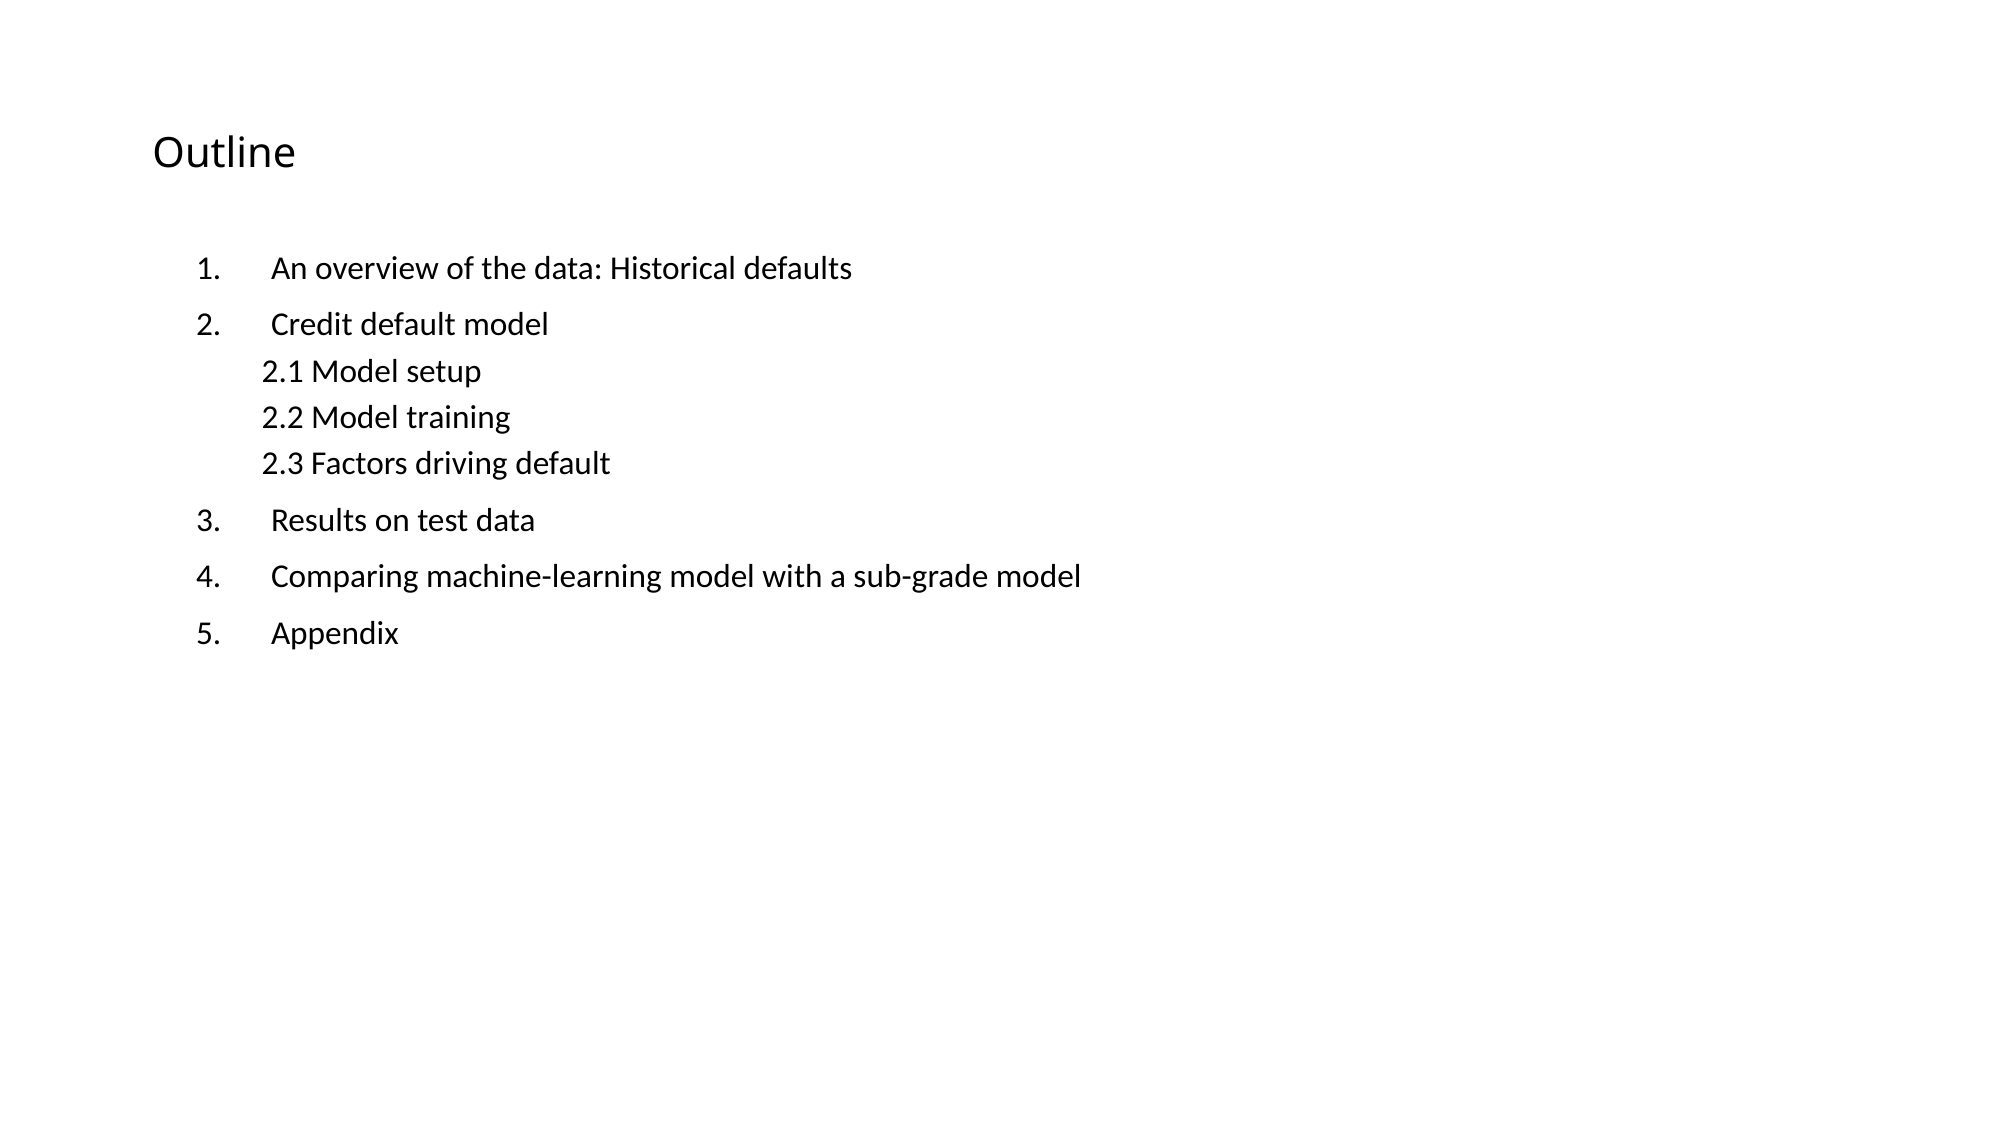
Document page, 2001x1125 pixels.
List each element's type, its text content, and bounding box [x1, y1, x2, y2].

list An overview of the data: Historical defaults Credit default model 2.1 Model setup 2.2 Model training 2.3 Factors driving default Results on test data Comparing machine-learning model with a sub-grade model Appendix [181, 243, 1649, 932]
title Outline [137, 65, 1863, 243]
